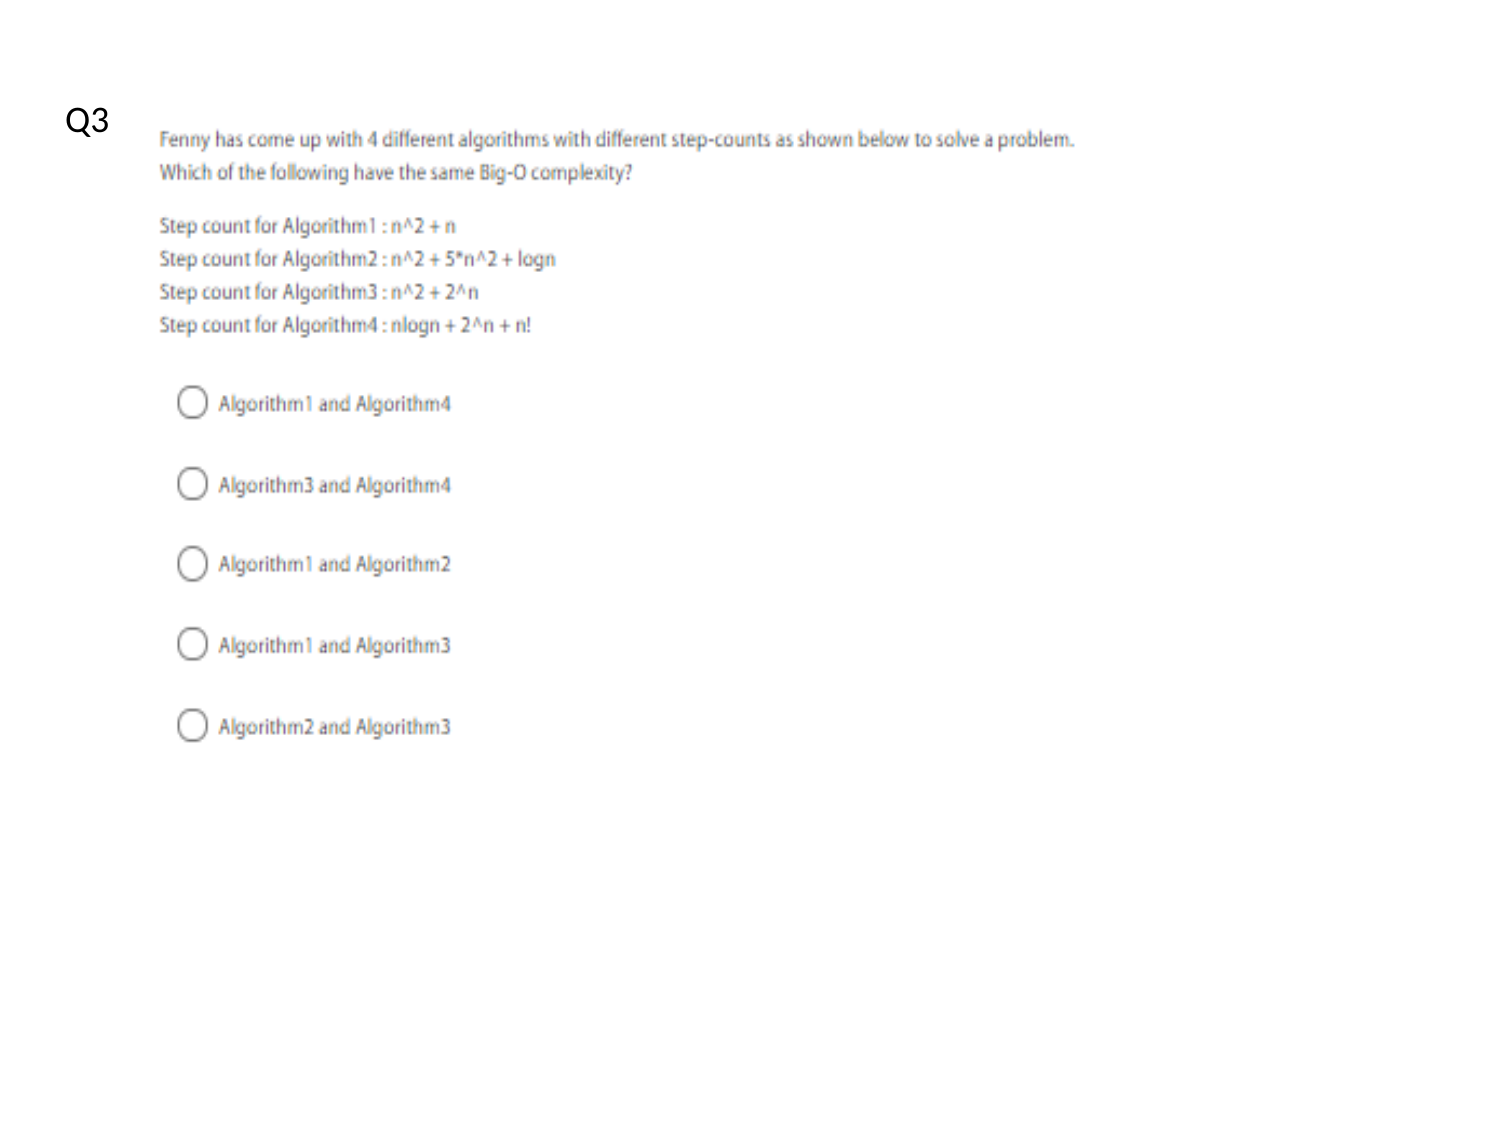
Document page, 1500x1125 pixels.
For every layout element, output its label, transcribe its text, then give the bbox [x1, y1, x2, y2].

text_box Q3 [50, 87, 125, 148]
picture [149, 99, 1091, 769]
